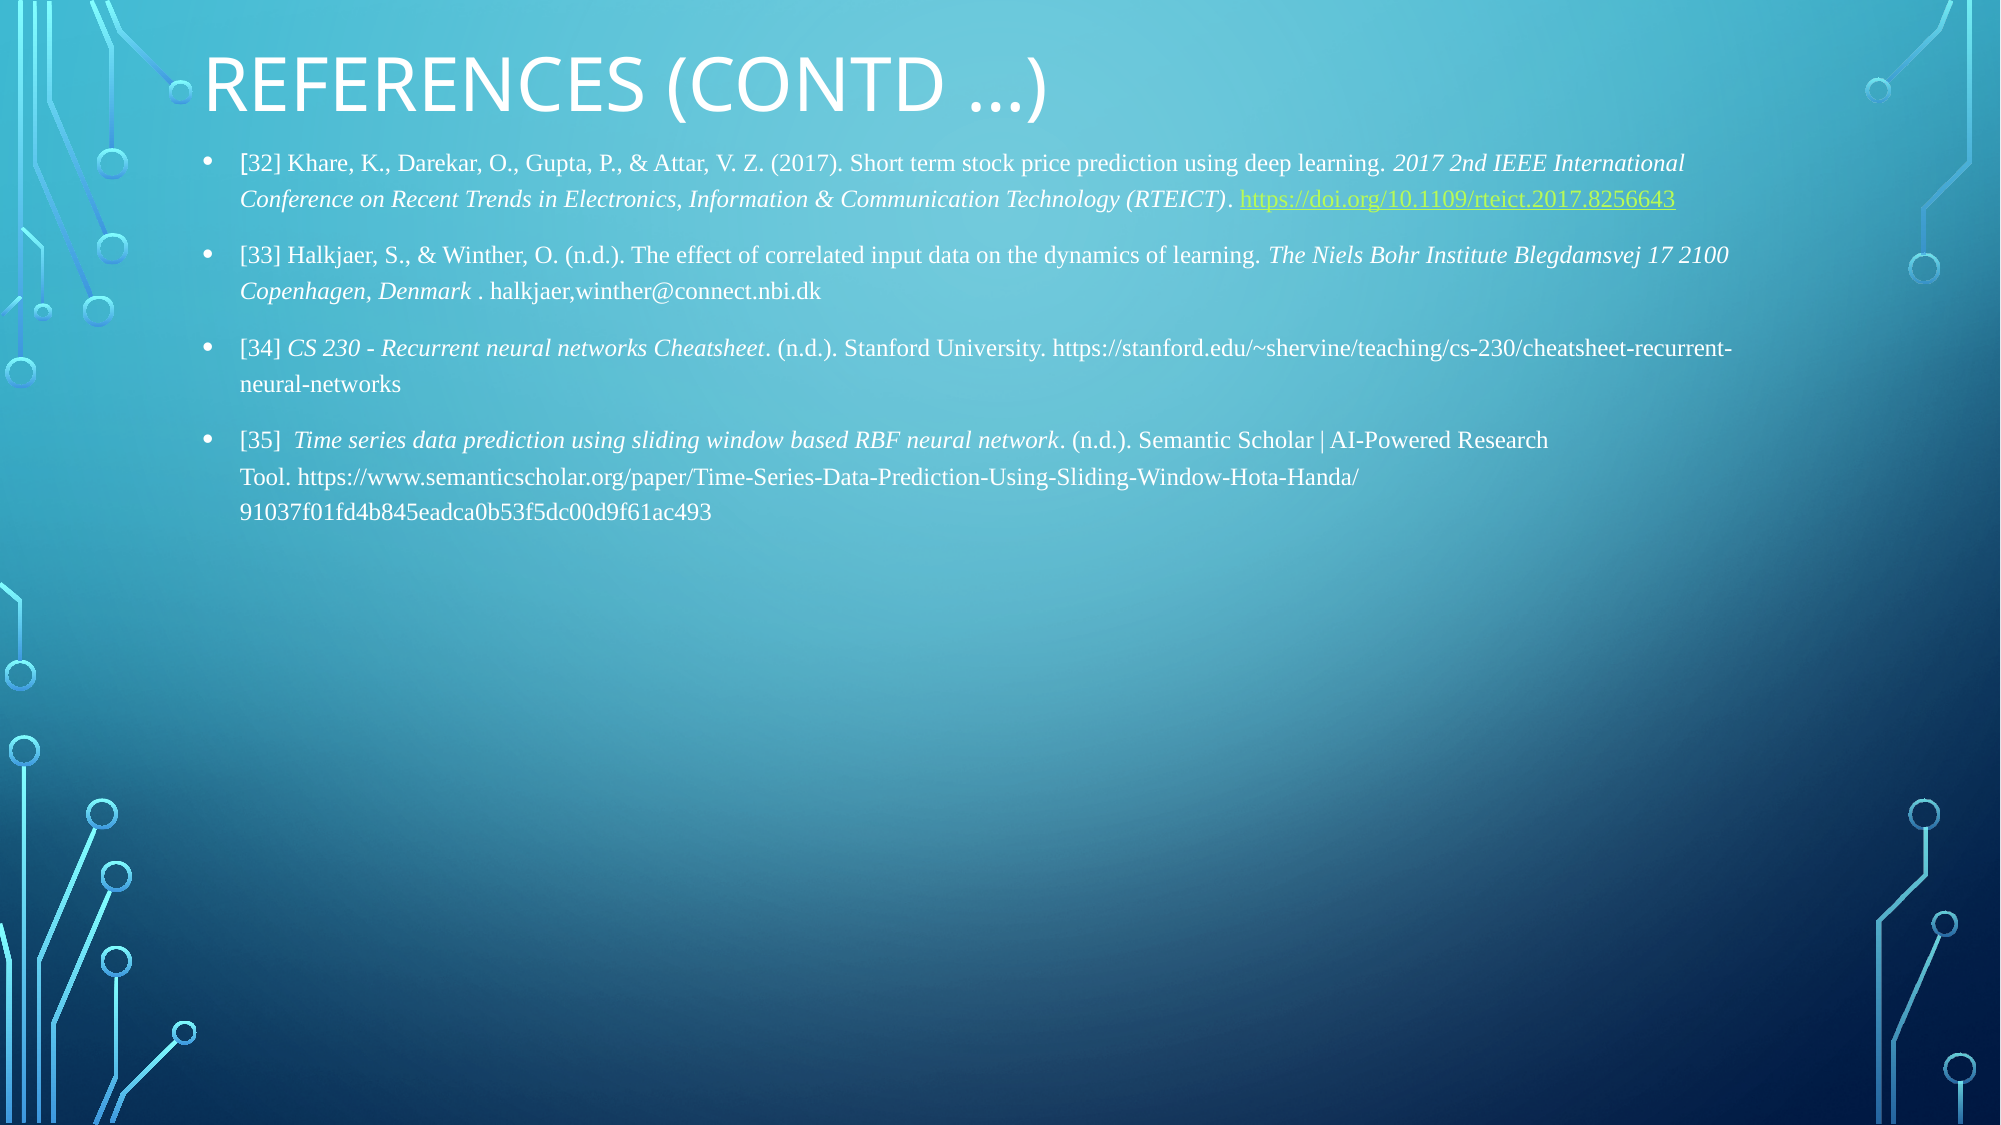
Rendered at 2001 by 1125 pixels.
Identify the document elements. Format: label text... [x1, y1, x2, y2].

title References (Contd …) [187, 0, 1813, 132]
list [32] Khare, K., Darekar, O., Gupta, P., & Attar, V. Z. (2017). Short term stock price prediction using deep learning. 2017 2nd IEEE International Conference on Recent Trends in Electronics, Information & Communication Technology (RTEICT). https://doi.org/10.1109/rteict.2017.8256643 [33] Halkjaer, S., & Winther, O. (n.d.). The effect of correlated input data on the dynamics of learning. The Niels Bohr Institute Blegdamsvej 17 2100 Copenhagen, Denmark . halkjaer,winther@connect.nbi.dk [34] CS 230 - Recurrent neural networks Cheatsheet. (n.d.). Stanford University. https://stanford.edu/~shervine/teaching/cs-230/cheatsheet-recurrent-neural-networks [35] Time series data prediction using sliding window based RBF neural network. (n.d.). Semantic Scholar | AI-Powered Research Tool. https://www.semanticscholar.org/paper/Time-Series-Data-Prediction-Using-Sliding-Window-Hota-Handa/91037f01fd4b845eadca0b53f5dc00d9f61ac493 [187, 132, 1813, 1094]
